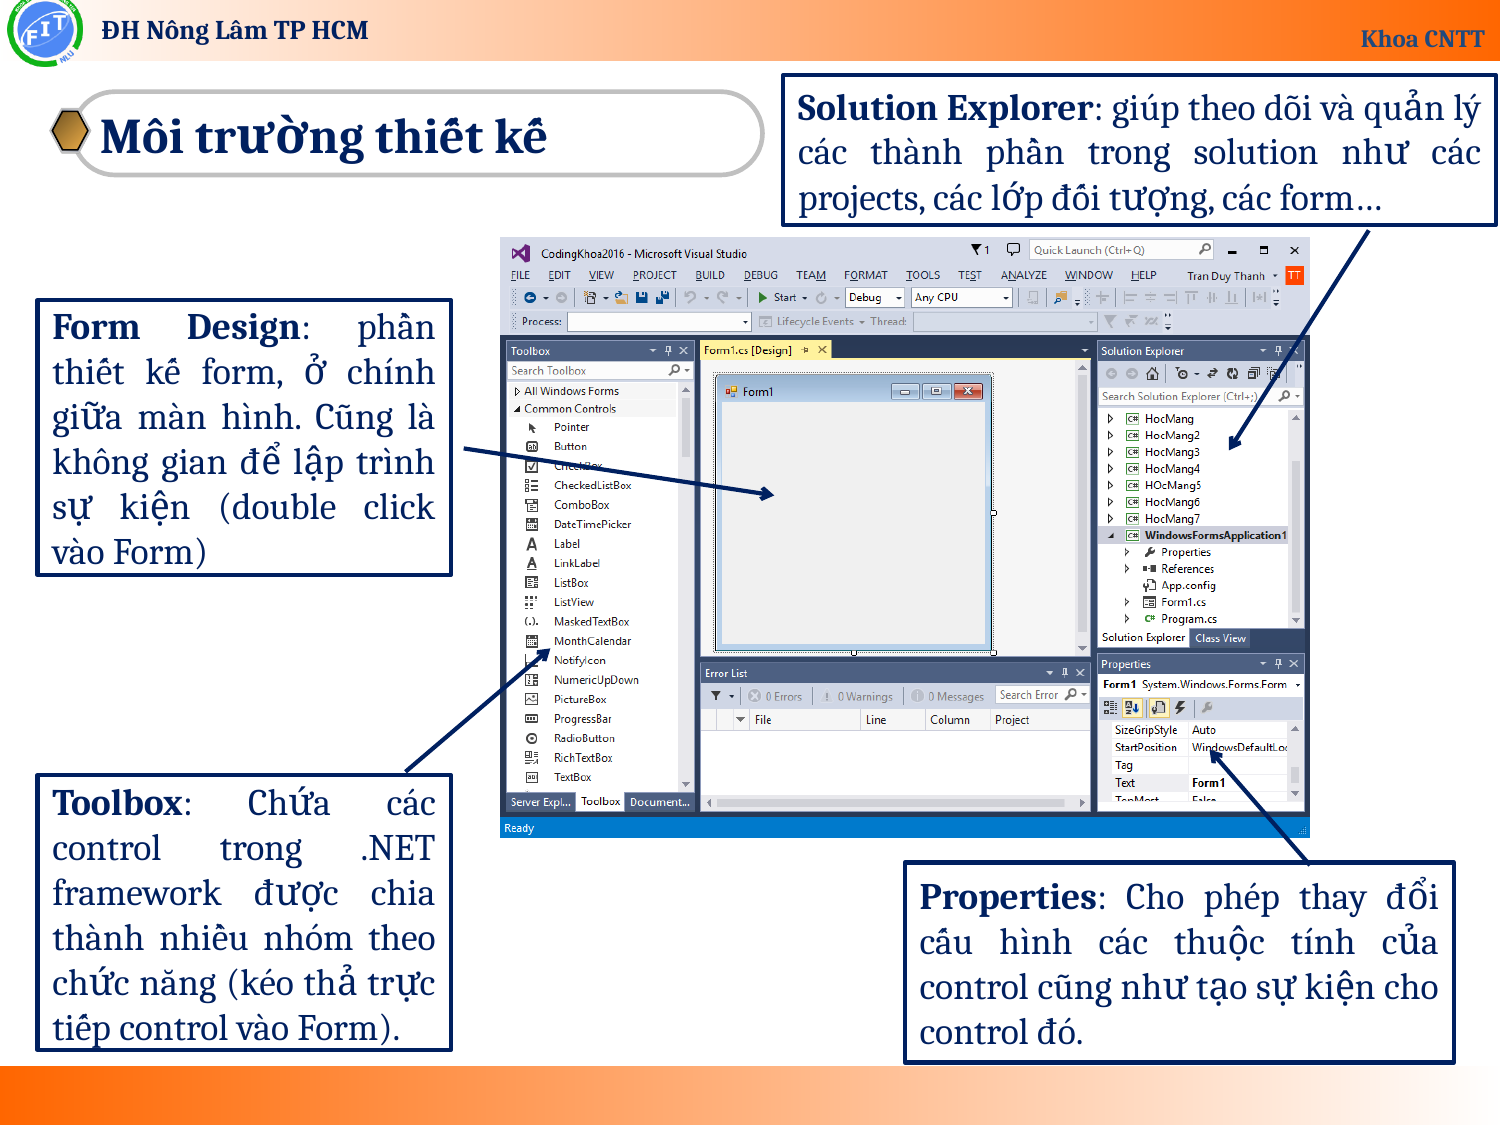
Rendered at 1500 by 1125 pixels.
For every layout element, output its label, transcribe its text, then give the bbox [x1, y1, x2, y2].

text_box Solution Explorer: giúp theo dõi và quản lý các thành phần trong solution như các projects, các lớp đối tượng, các form… [1315, 229, 1371, 319]
picture [499, 237, 1311, 838]
text_box Form Design: phần thiết kế form, ở chính giữa màn hình. Cũng là không gian để lập trình sự kiện (double click vào Form) [35, 298, 453, 577]
text_box Toolbox: Chứa các control trong .NET framework được chia thành nhiều nhóm theo chức năng (kéo thả trực tiếp control vào Form). [35, 693, 494, 1052]
picture [7, 0, 83, 67]
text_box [49, 91, 763, 176]
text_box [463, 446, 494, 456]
text_box Properties: Cho phép thay đổi cấu hình các thuộc tính của control cũng như tạo sự kiện cho control đó. [903, 847, 1456, 1065]
text_box Solution Explorer: giúp theo dõi và quản lý các thành phần trong solution như các projects, các lớp đối tượng, các form… [781, 73, 1498, 227]
table_cell Name [558, 1067, 562, 1125]
table_cell RemoveAt [646, 1067, 650, 1125]
